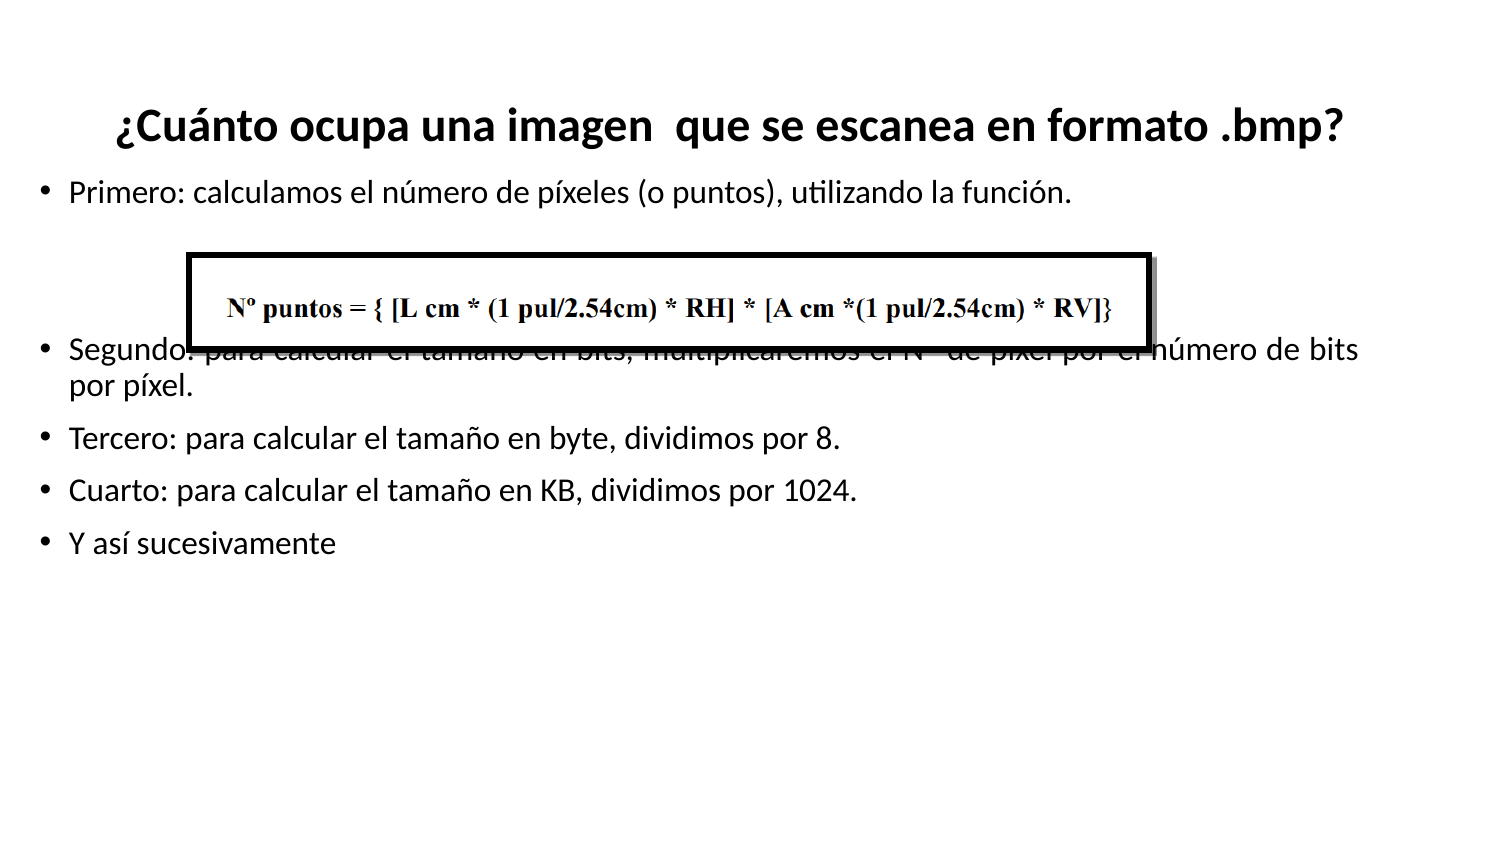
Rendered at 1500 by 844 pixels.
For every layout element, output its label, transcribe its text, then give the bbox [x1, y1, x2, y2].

title ¿Cuánto ocupa una imagen que se escanea en formato .bmp? [103, 44, 1397, 208]
picture [191, 257, 1147, 347]
list Primero: calculamos el número de píxeles (o puntos), utilizando la función. Segundo: para calcular el tamaño en bits, multiplicaremos el Nº de píxel por el número de bits por píxel. Tercero: para calcular el tamaño en byte, dividimos por 8. Cuarto: para calcular el tamaño en KB, dividimos por 1024. Y así sucesivamente [28, 168, 1373, 765]
